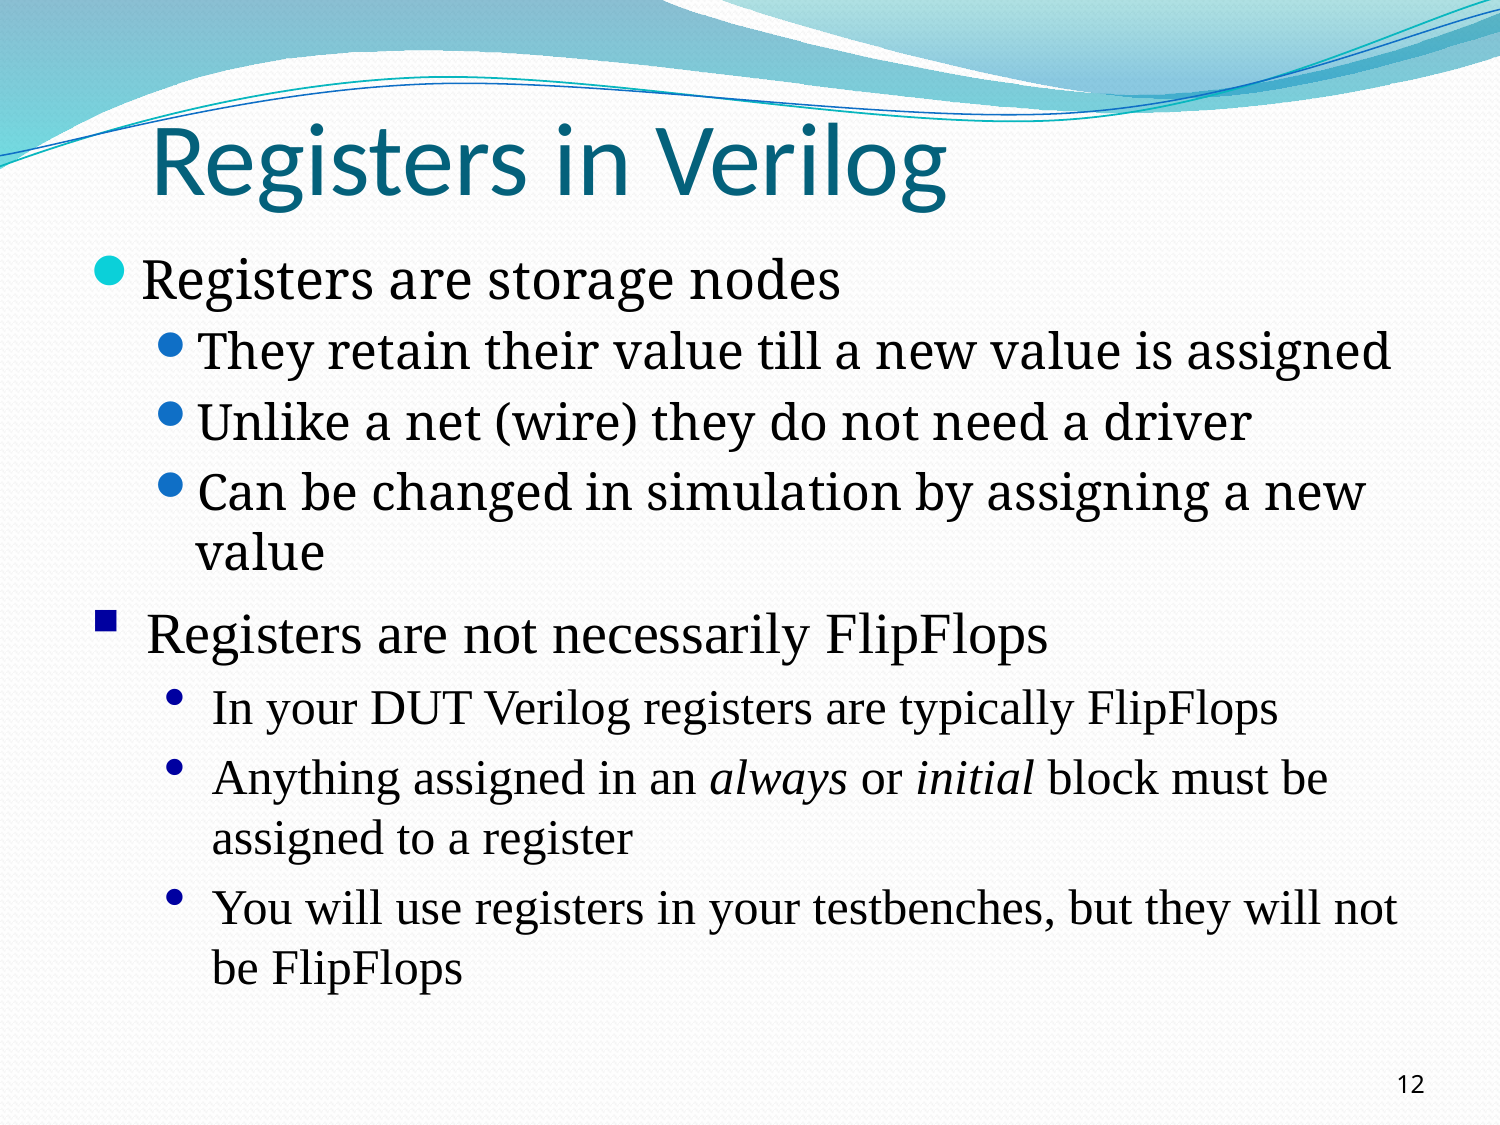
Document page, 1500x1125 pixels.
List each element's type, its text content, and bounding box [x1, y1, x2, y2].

text_box Registers are not necessarily FlipFlops In your DUT Verilog registers are typically FlipFlops Anything assigned in an always or initial block must be assigned to a register You will use registers in your testbenches, but they will not be FlipFlops [74, 587, 1425, 1025]
list Registers are storage nodes They retain their value till a new value is assigned Unlike a net (wire) they do not need a driver Can be changed in simulation by assigning a new value [75, 237, 1425, 587]
slide_number 12 [1299, 1042, 1425, 1103]
title Registers in Verilog [150, 29, 1063, 217]
